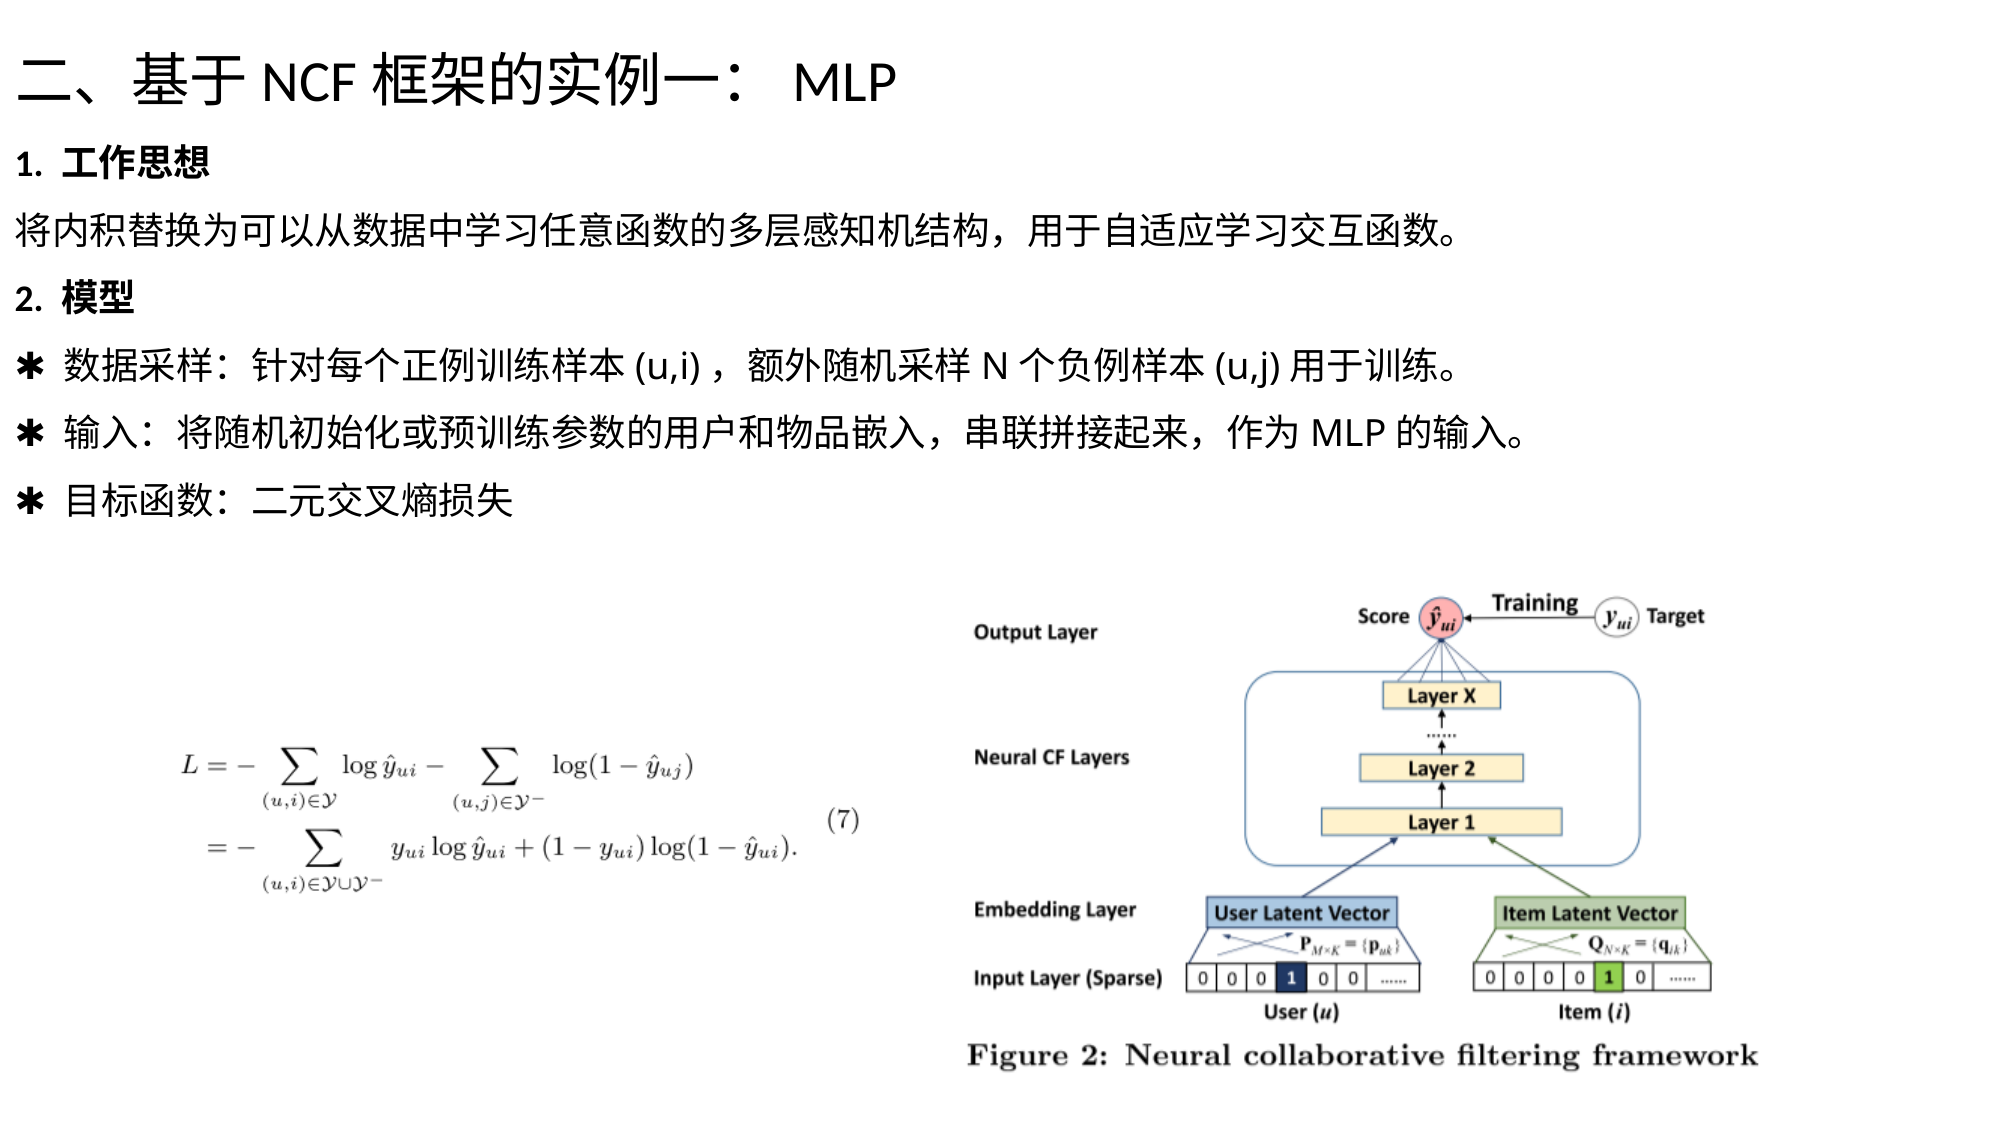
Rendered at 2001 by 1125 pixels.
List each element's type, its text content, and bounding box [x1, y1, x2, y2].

picture [165, 726, 874, 913]
text_box 1. 工作思想 将内积替换为可以从数据中学习任意函数的多层感知机结构，用于自适应学习交互函数。 2. 模型 ✱ 数据采样：针对每个正例训练样本(u,i)，额外随机采样N个负例样本(u,j)用于训练。 ✱ 输入：将随机初始化或预训练参数的用户和物品嵌入，串联拼接起来，作为MLP的输入。 ✱ 目标函数：二元交叉熵损失 [0, 109, 2000, 535]
title 二、基于NCF框架的实例一：MLP [0, 0, 1178, 109]
picture [914, 547, 1776, 1092]
